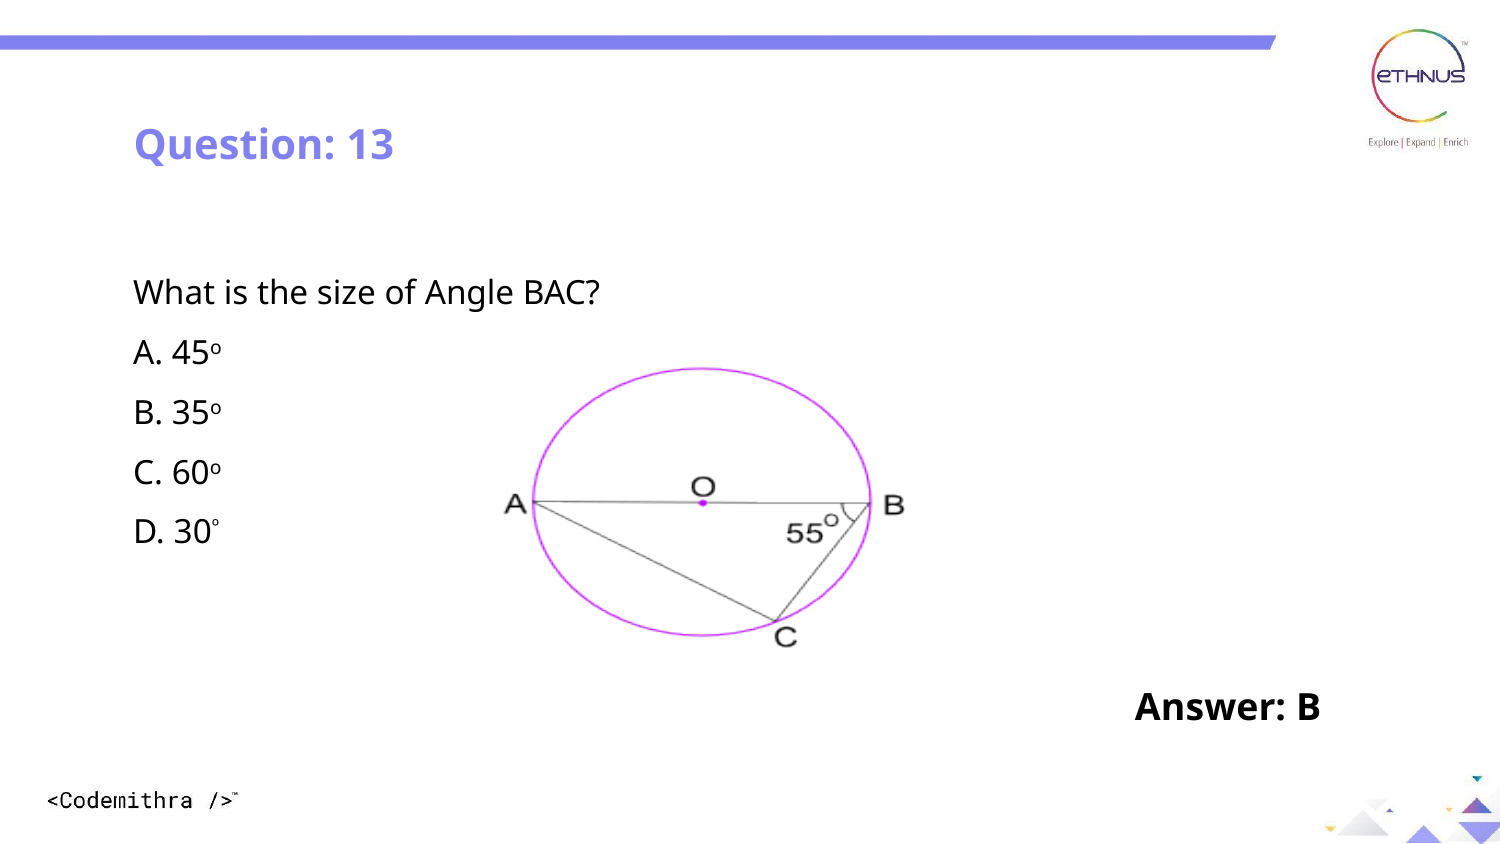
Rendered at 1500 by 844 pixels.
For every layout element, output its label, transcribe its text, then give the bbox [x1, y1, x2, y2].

text_box Question: 13 [118, 103, 611, 184]
list What is the size of Angle BAC? A. 45o B. 35o C. 60o D. 30º [118, 236, 1446, 844]
picture [494, 364, 913, 655]
text_box Answer: B [1120, 675, 1374, 736]
picture [0, 1, 1500, 844]
